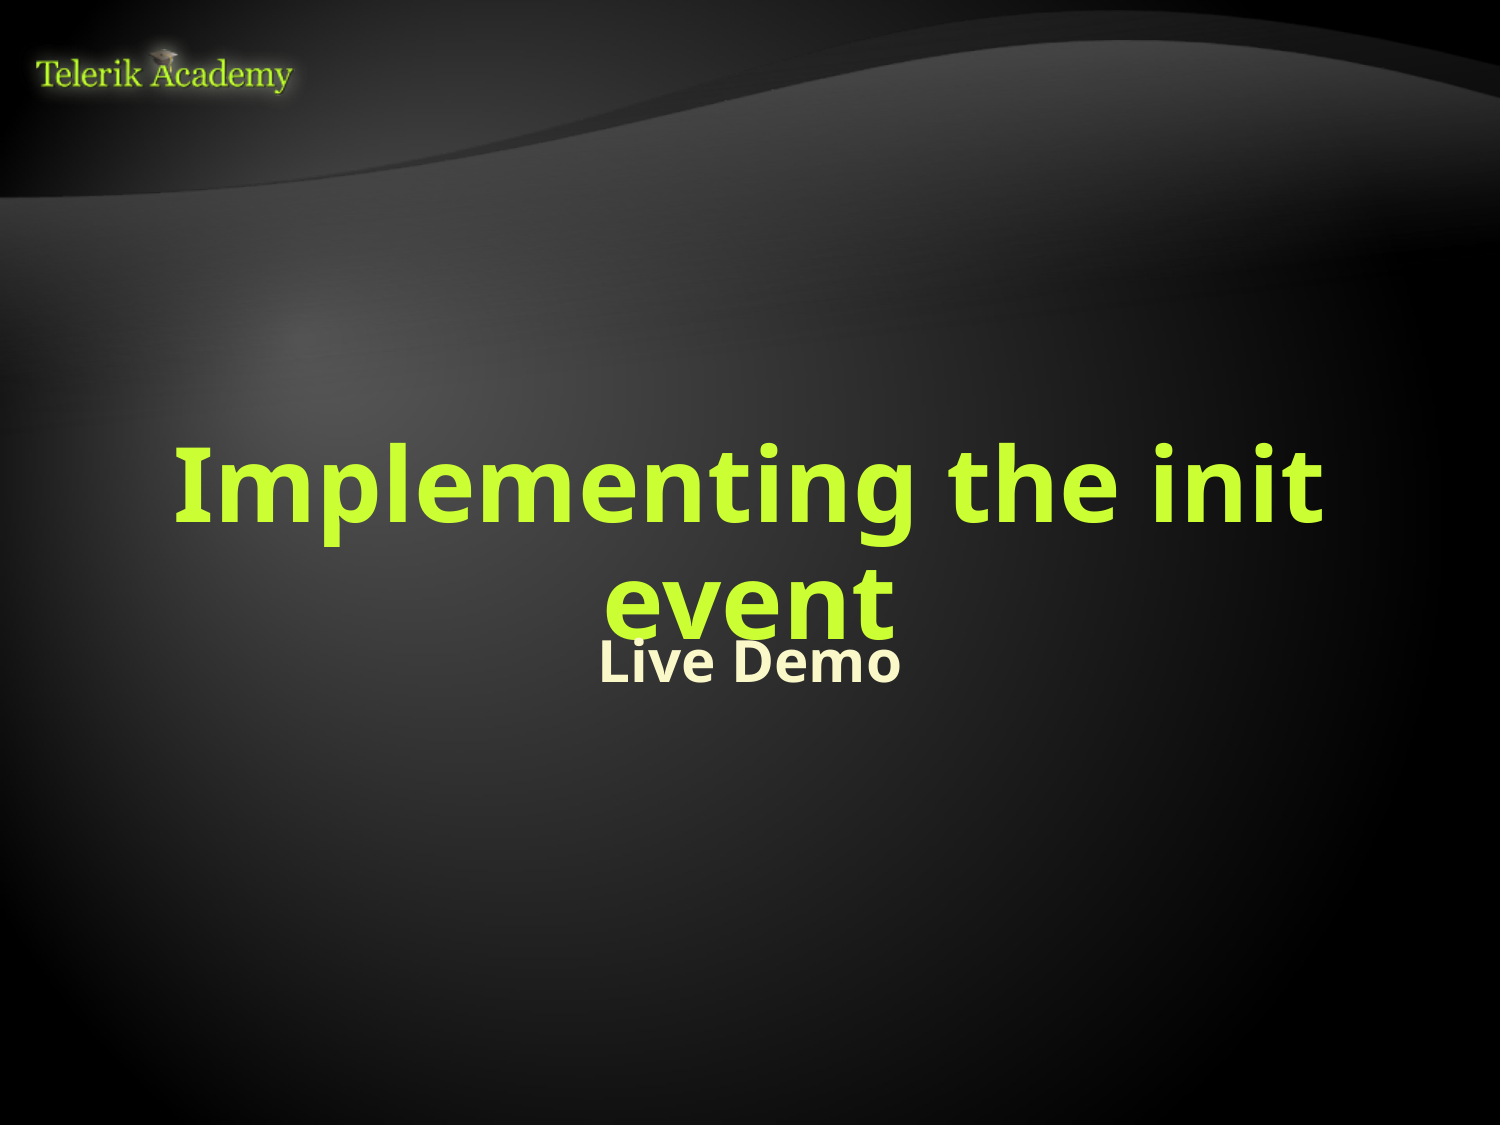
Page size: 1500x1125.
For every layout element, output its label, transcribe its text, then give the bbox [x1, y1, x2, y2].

subtitle Live Demo [99, 612, 1400, 706]
title Implementing the init event [99, 487, 1400, 600]
picture [0, 0, 1500, 1125]
